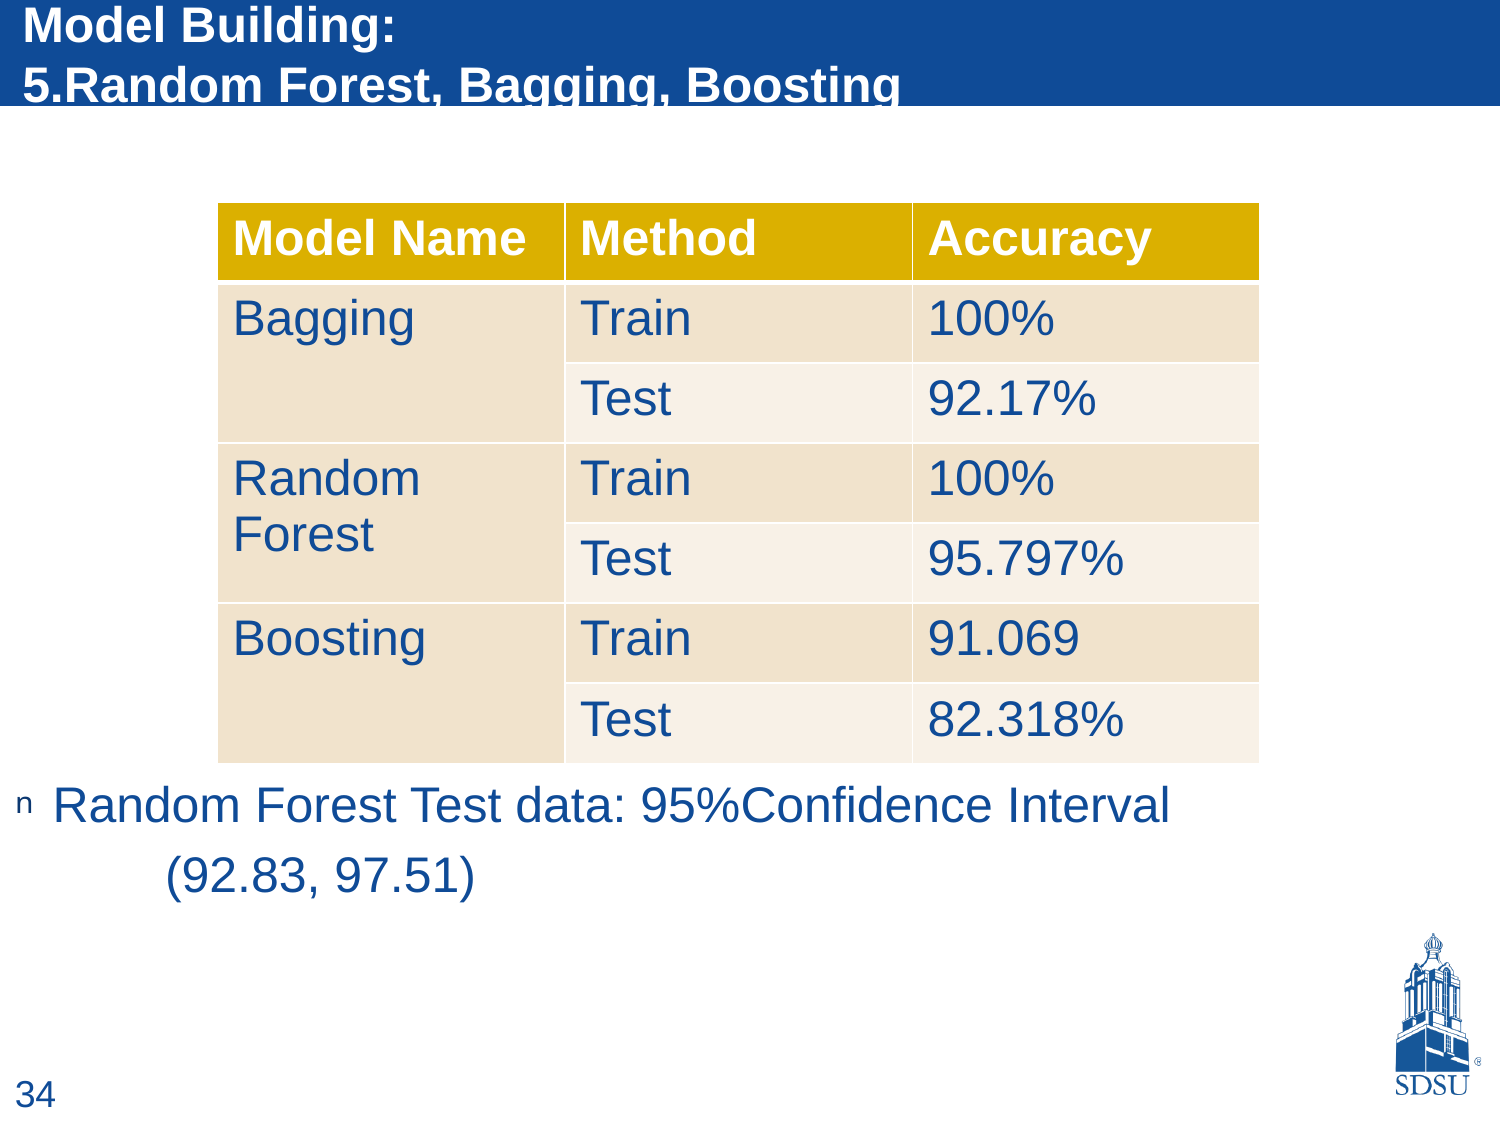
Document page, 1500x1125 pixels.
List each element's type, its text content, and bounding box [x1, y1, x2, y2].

table_cell 95.797% [913, 524, 1259, 602]
table_cell Test [566, 524, 912, 602]
title Model Building: 5.Random Forest, Bagging, Boosting [7, 0, 1500, 105]
table_header Model Name [218, 203, 564, 280]
table_cell Train [566, 285, 912, 362]
table_cell Test [566, 684, 912, 763]
table_cell Train [566, 604, 912, 682]
table_cell 100% [913, 285, 1259, 362]
table_cell Train [566, 444, 912, 522]
table_cell 92.17% [913, 364, 1259, 442]
list Random Forest Test data: 95%Confidence Interval (92.83, 97.51) [0, 135, 1500, 1028]
table_cell Boosting [218, 604, 564, 763]
table_header Accuracy [913, 203, 1259, 280]
table_cell Bagging [218, 285, 564, 442]
table_cell 91.069 [913, 604, 1259, 682]
table_header Method [566, 203, 912, 280]
table_cell 82.318% [913, 684, 1259, 763]
table_cell Random Forest [218, 444, 564, 602]
table_cell 100% [913, 444, 1259, 522]
table_cell Test [566, 364, 912, 442]
